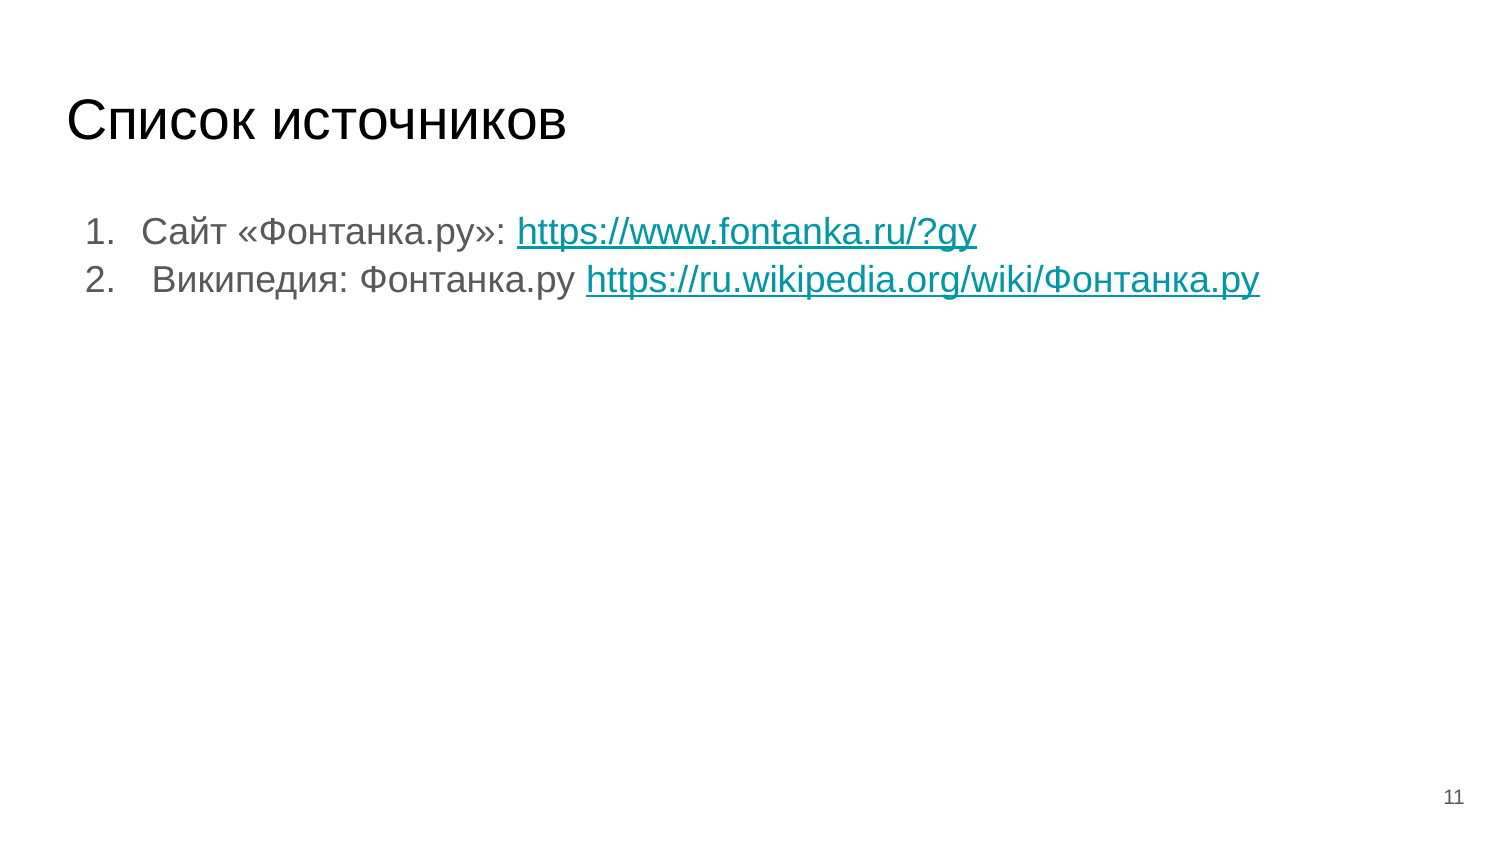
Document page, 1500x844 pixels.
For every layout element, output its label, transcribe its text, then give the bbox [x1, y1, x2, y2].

title Список источников [51, 72, 1449, 167]
list Сайт «‎Фонтанка.ру»: https://www.fontanka.ru/?gy Википедия: Фонтанка.ру https://ru.wikipedia.org/wiki/Фонтанка.ру [51, 189, 1449, 750]
slide_number ‹#› [1389, 764, 1480, 830]
